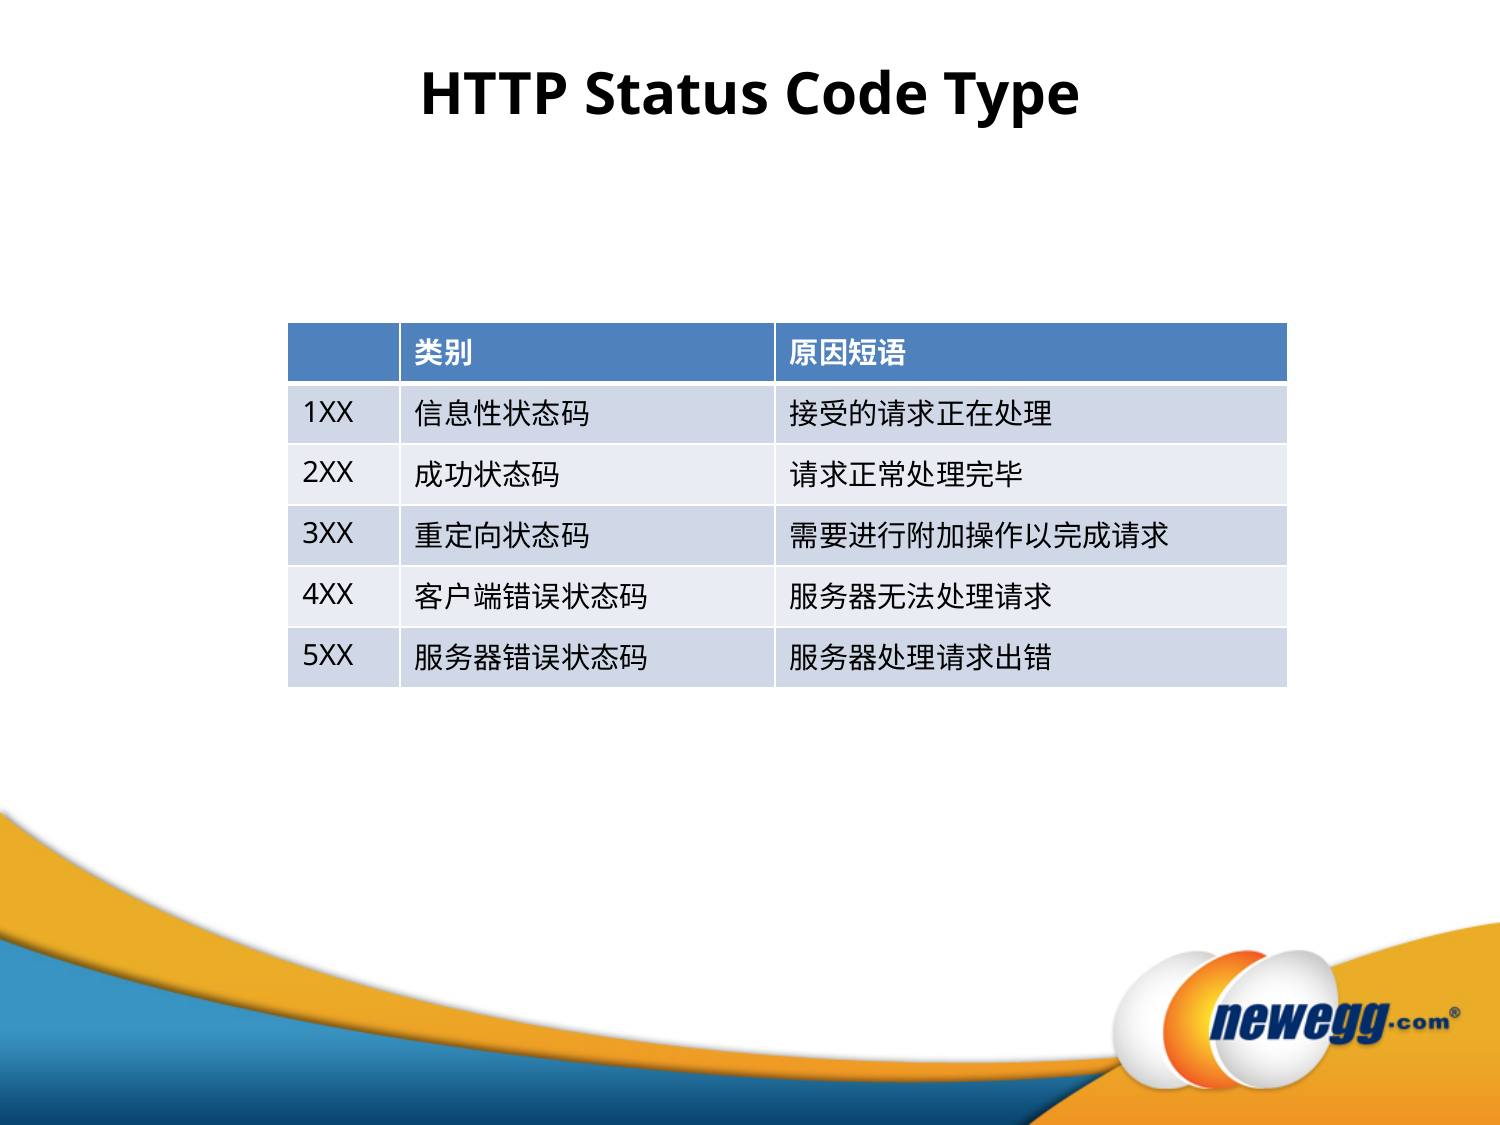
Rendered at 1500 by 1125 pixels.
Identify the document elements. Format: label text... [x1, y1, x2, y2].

table_cell 服务器无法处理请求 [776, 567, 1287, 626]
table_cell 需要进行附加操作以完成请求 [776, 506, 1287, 565]
picture [0, 0, 1500, 1125]
table_cell 服务器错误状态码 [401, 628, 774, 687]
table_cell 重定向状态码 [401, 506, 774, 565]
table_cell 接受的请求正在处理 [776, 386, 1287, 443]
table_cell 2XX [288, 445, 399, 504]
table_cell 4XX [288, 567, 399, 626]
table_cell 成功状态码 [401, 445, 774, 504]
table_cell 客户端错误状态码 [401, 567, 774, 626]
table_header 原因短语 [776, 323, 1287, 381]
table_cell 1XX [288, 386, 399, 443]
table_header 类别 [401, 323, 774, 381]
table_cell 5XX [288, 628, 399, 687]
table_header [288, 323, 399, 381]
table_cell 信息性状态码 [401, 386, 774, 443]
table_cell 服务器处理请求出错 [776, 628, 1287, 687]
table_cell 3XX [288, 506, 399, 565]
table_cell 请求正常处理完毕 [776, 445, 1287, 504]
title HTTP Status Code Type [75, 45, 1425, 138]
